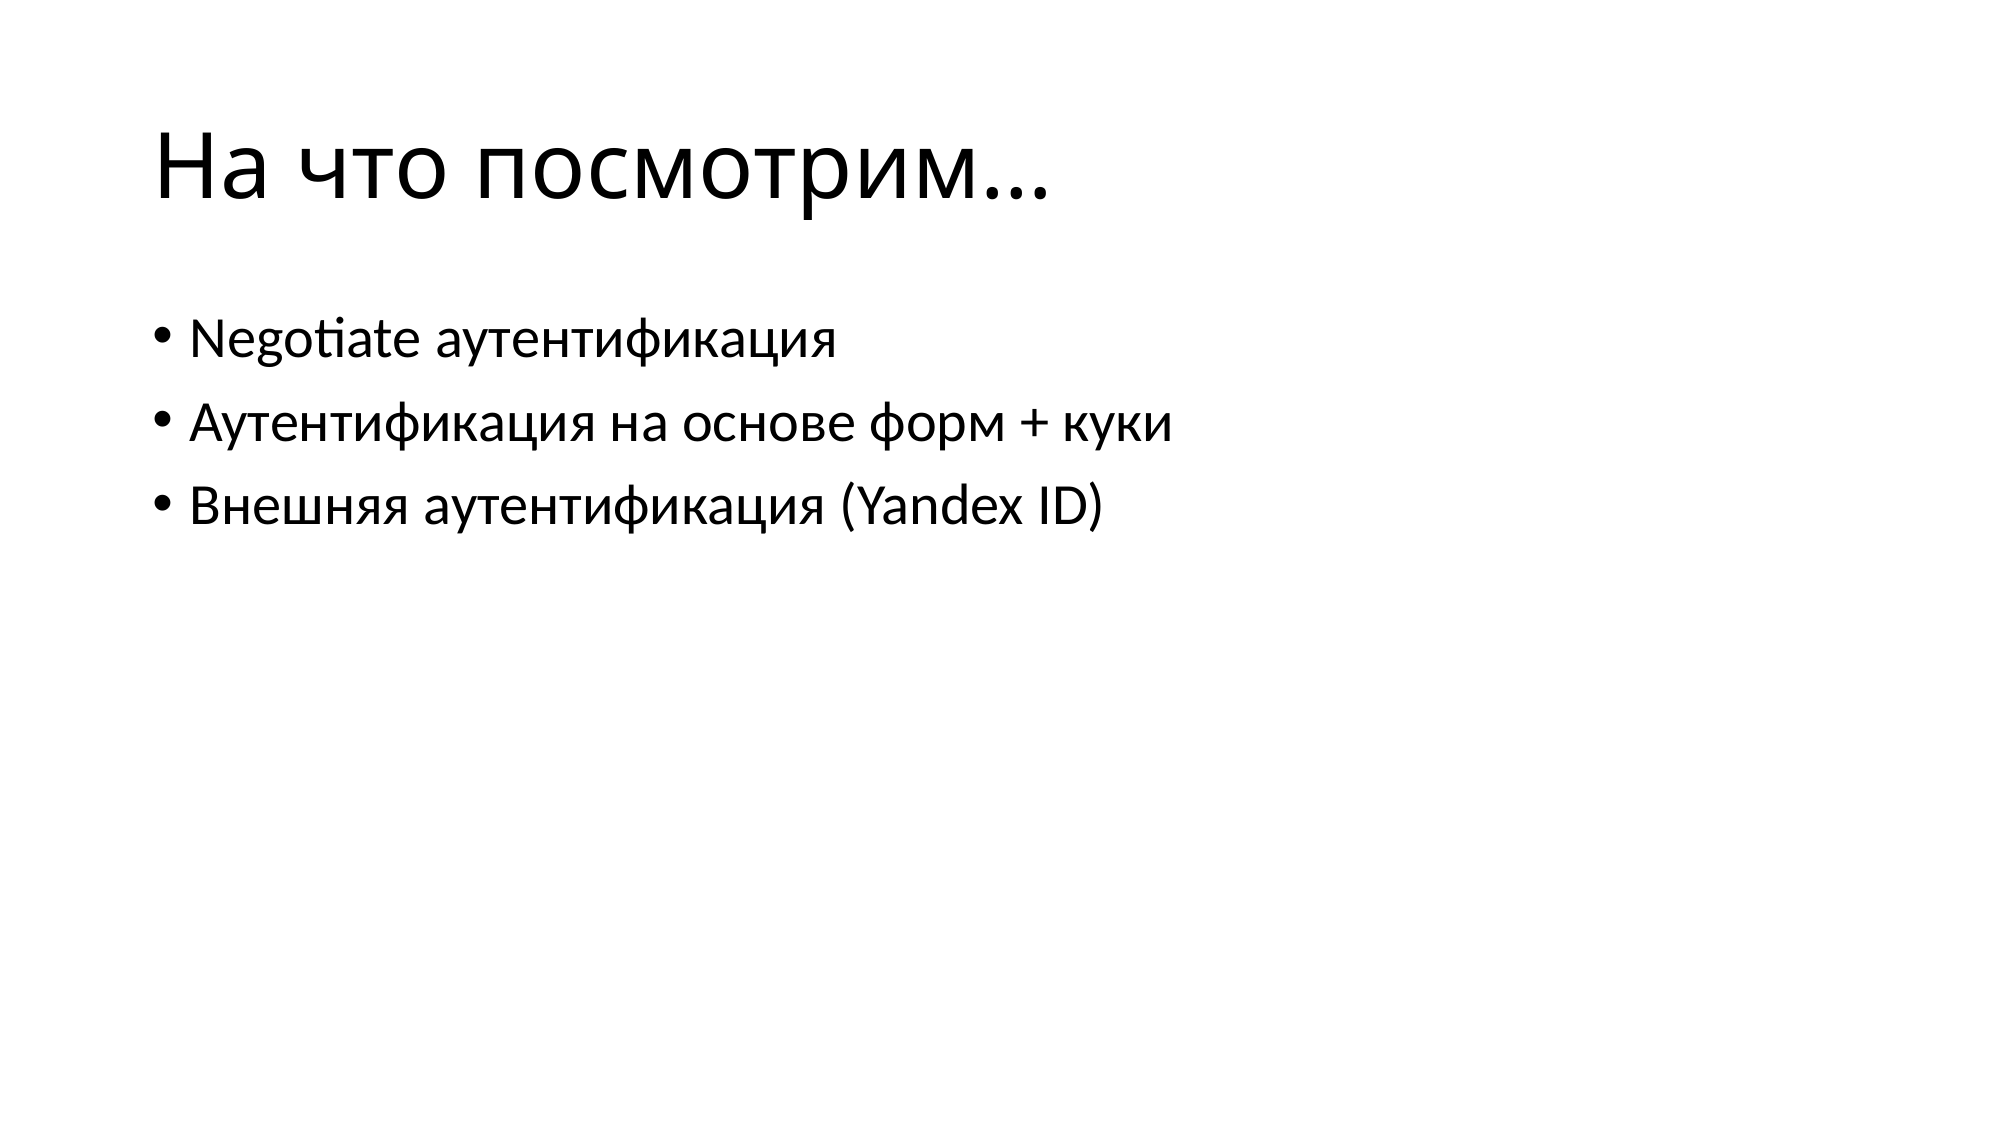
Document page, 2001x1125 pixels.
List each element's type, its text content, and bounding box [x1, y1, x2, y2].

title На что посмотрим… [137, 59, 1863, 278]
list Negotiate аутентификация Аутентификация на основе форм + куки Внешняя аутентификация (Yandex ID) [137, 299, 1863, 1014]
